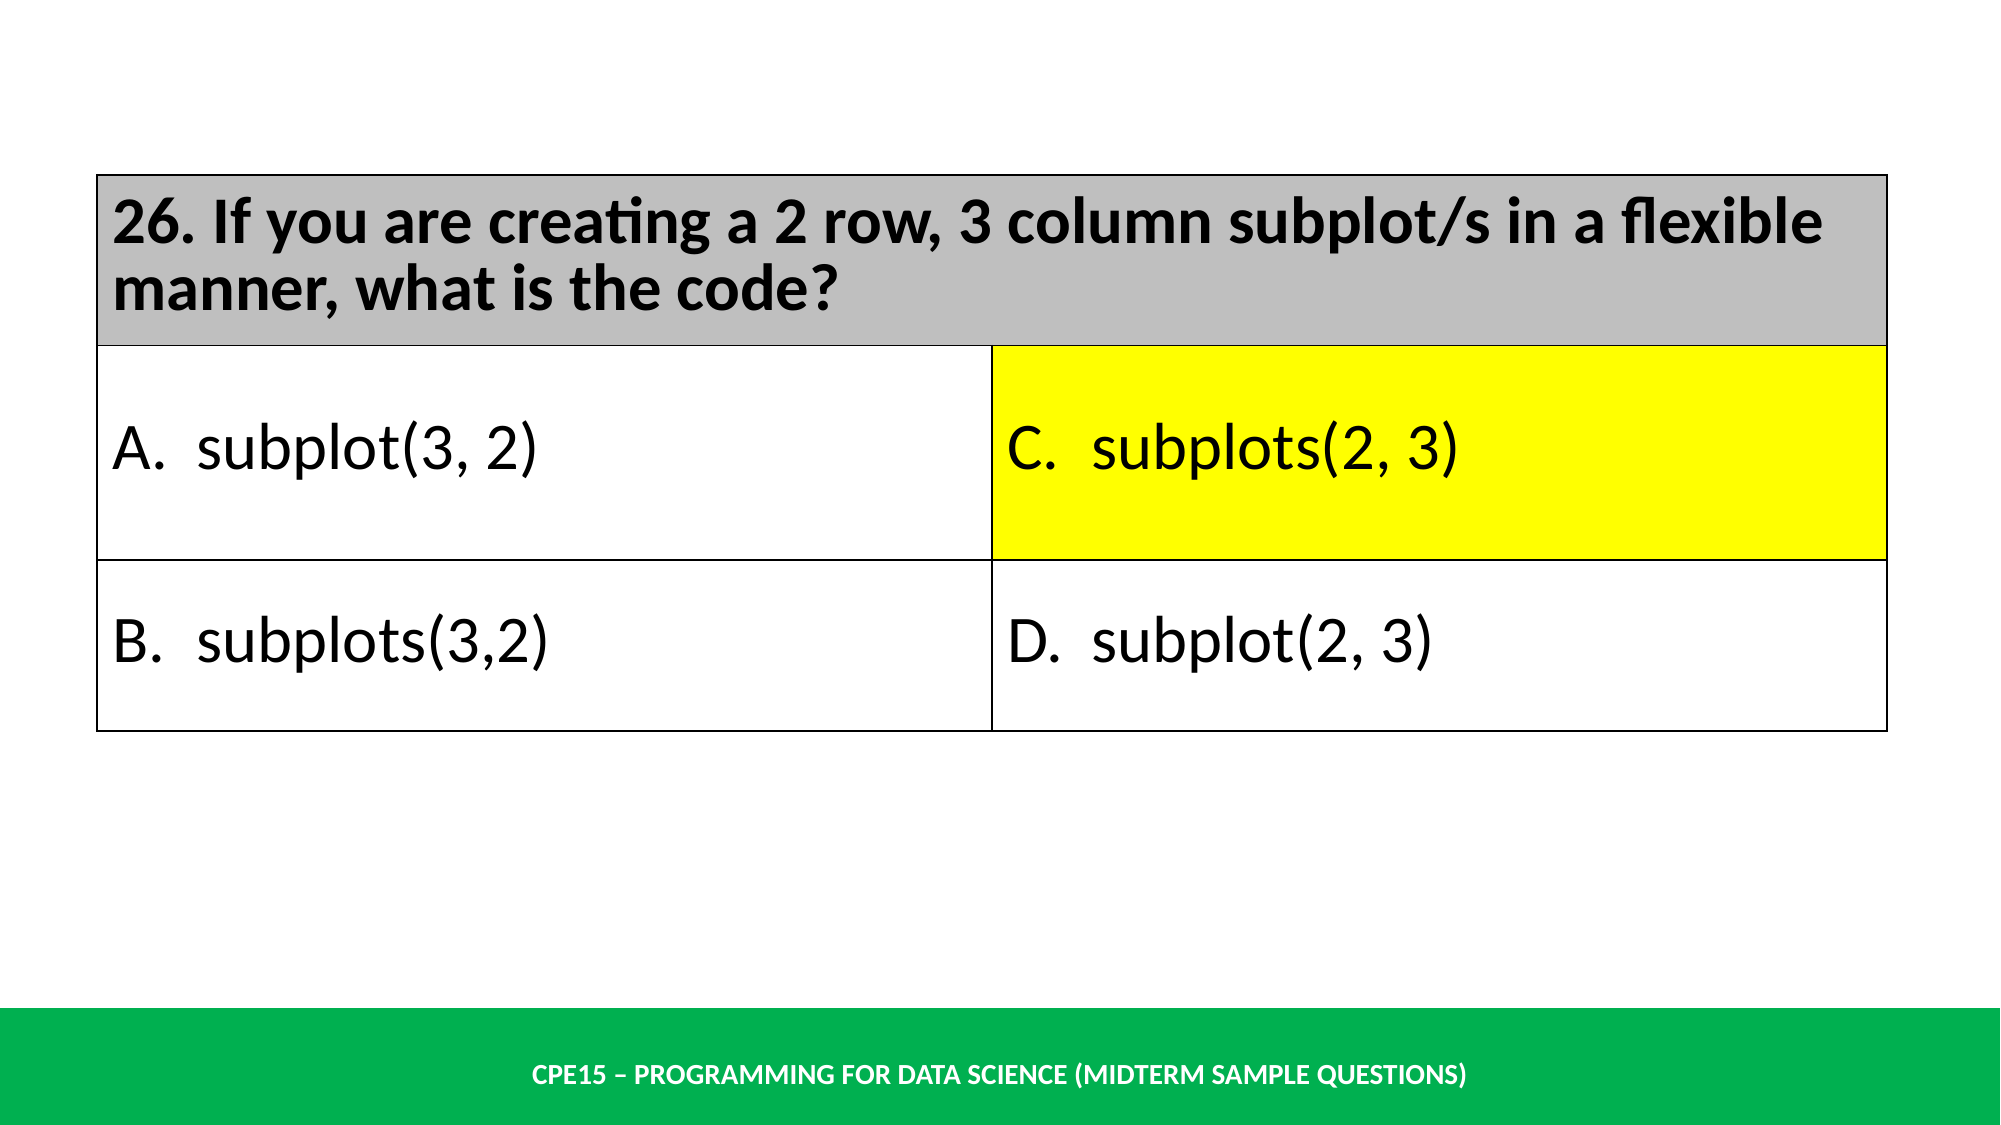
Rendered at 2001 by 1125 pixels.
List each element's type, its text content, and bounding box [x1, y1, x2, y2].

table_cell subplot(2, 3) [993, 561, 1886, 730]
table_header 26. If you are creating a 2 row, 3 column subplot/s in a flexible manner, what is the code? [98, 176, 1886, 345]
table_cell subplots(2, 3) [993, 346, 1886, 559]
table_cell subplot(3, 2) [98, 346, 991, 559]
table_cell subplots(3,2) [98, 561, 991, 730]
